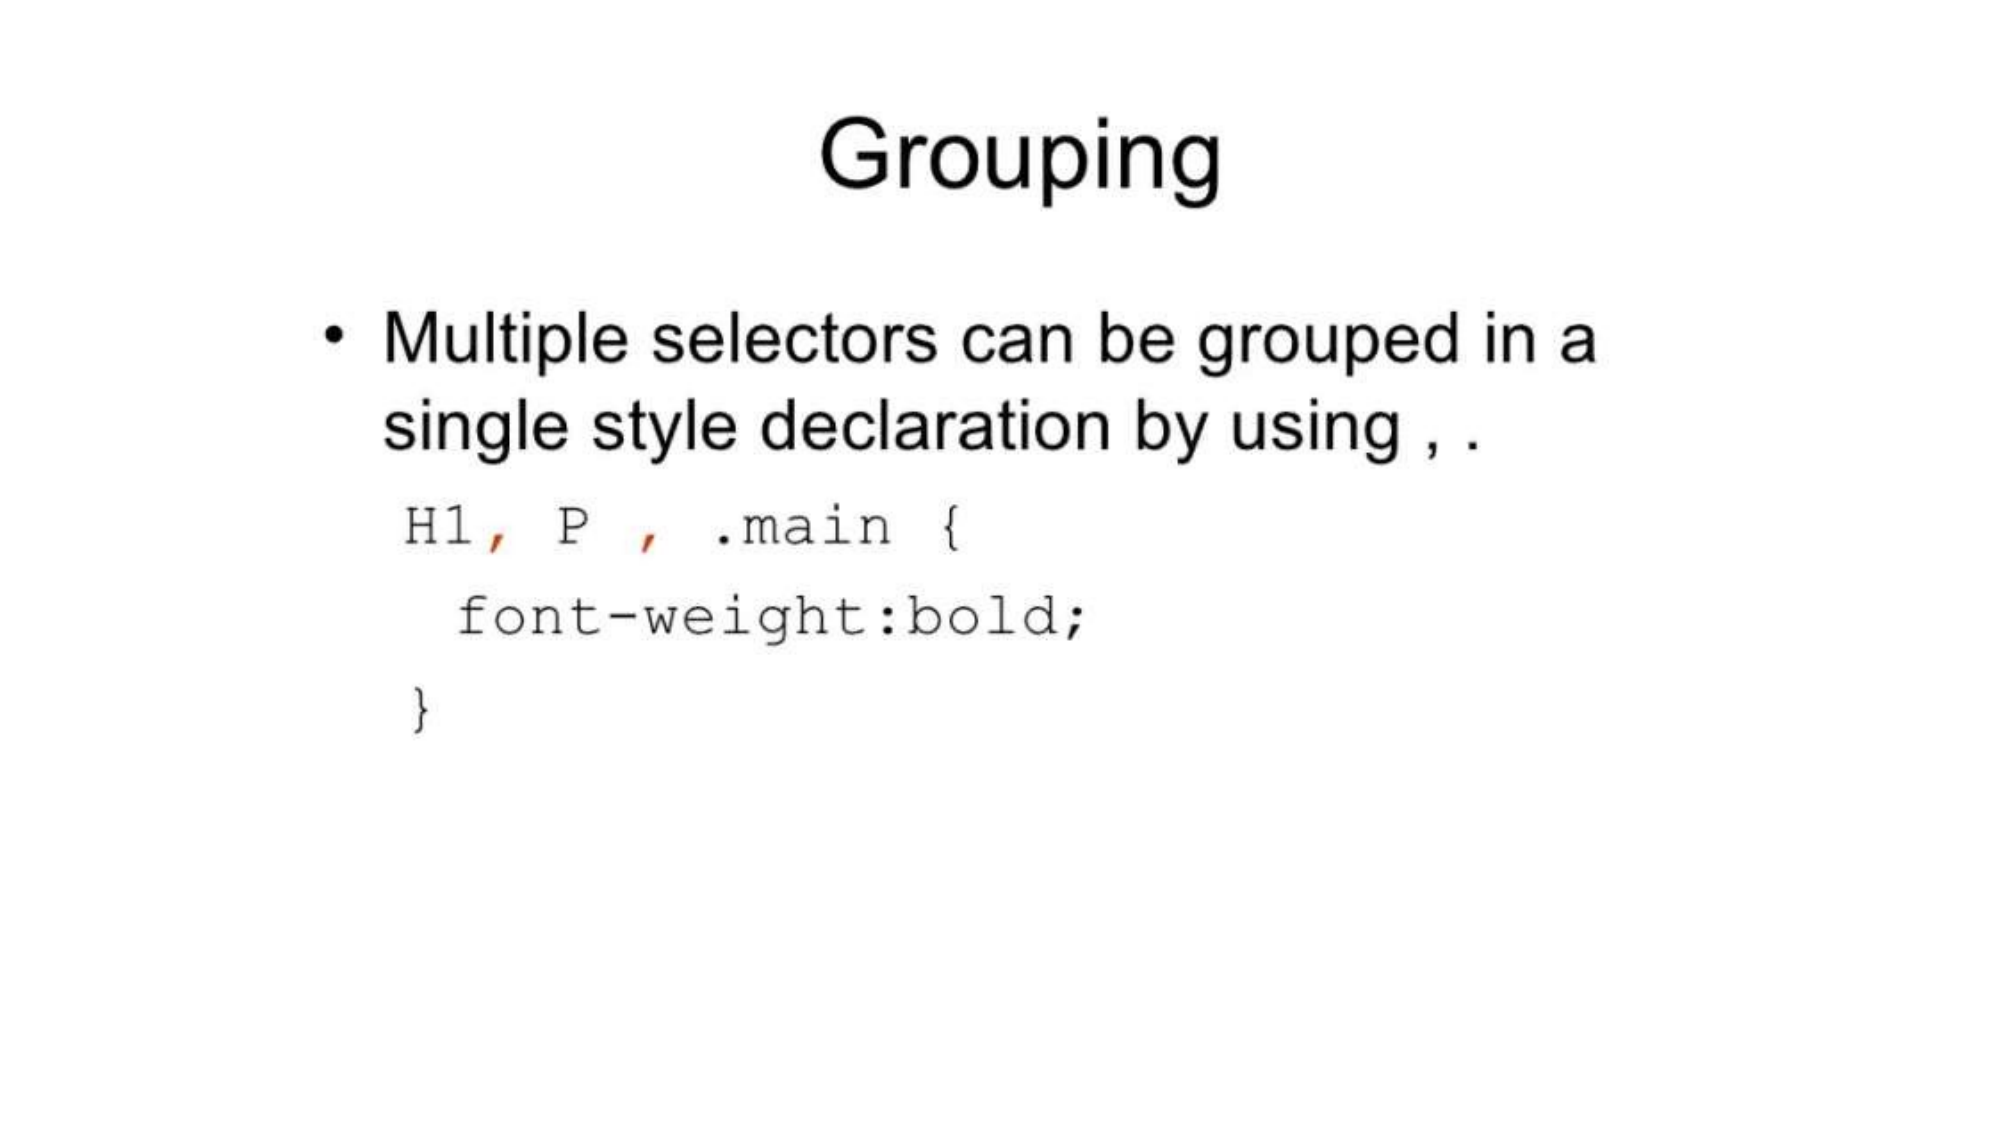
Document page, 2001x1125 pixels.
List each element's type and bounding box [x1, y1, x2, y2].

picture [198, 69, 1718, 939]
